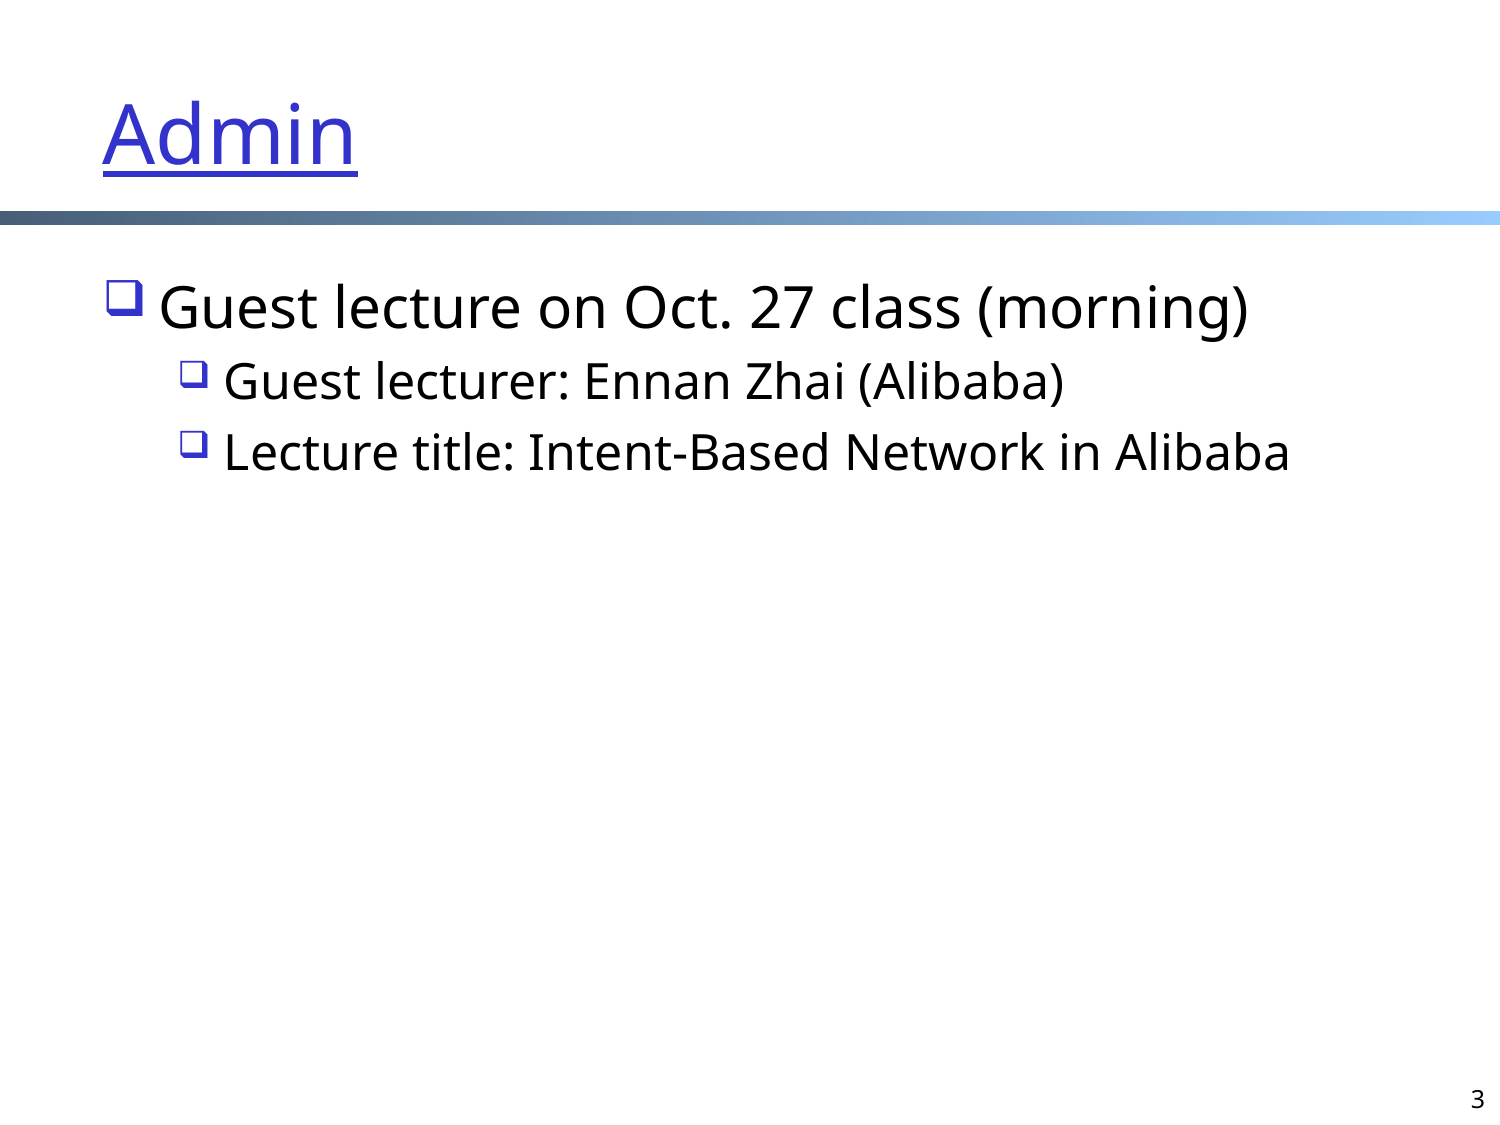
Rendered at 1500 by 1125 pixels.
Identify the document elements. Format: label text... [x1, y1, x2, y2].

slide_number 3 [1150, 1049, 1500, 1125]
list Guest lecture on Oct. 27 class (morning) Guest lecturer: Ennan Zhai (Alibaba) Lecture title: Intent-Based Network in Alibaba [87, 262, 1363, 1025]
title Admin [87, 37, 1363, 225]
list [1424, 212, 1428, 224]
